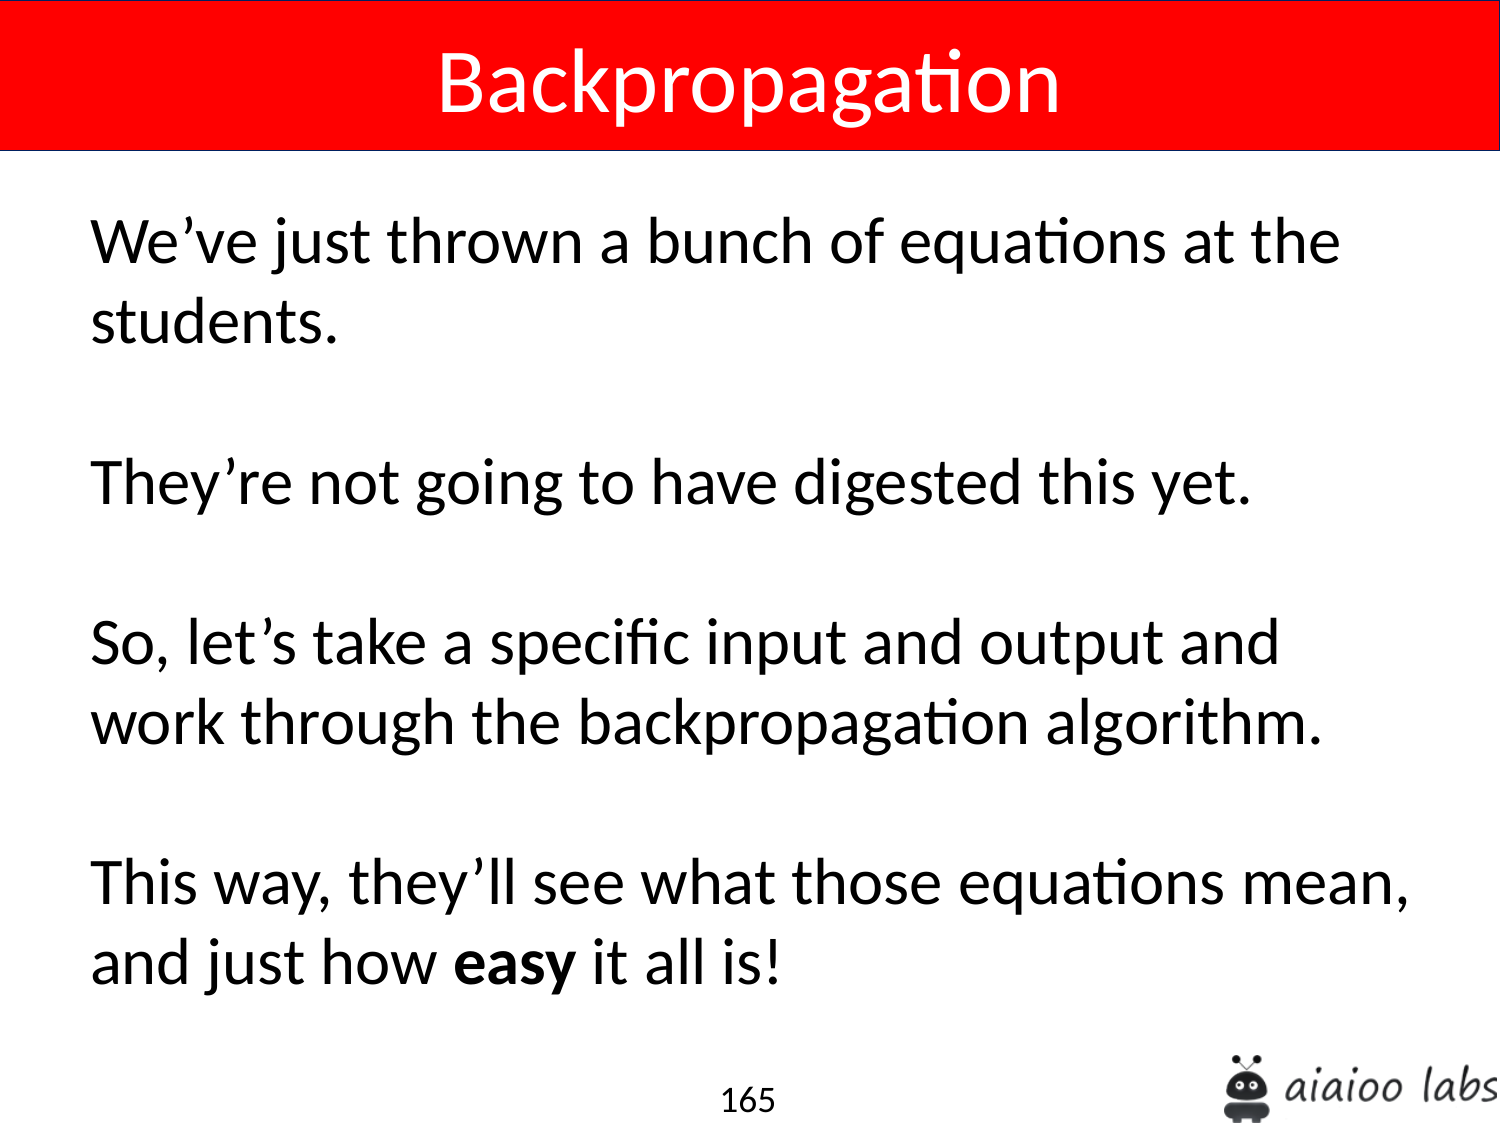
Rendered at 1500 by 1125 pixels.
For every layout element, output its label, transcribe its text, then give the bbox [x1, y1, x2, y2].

picture [1224, 1055, 1497, 1123]
text_box Backpropagation [0, 0, 1500, 151]
list We’ve just thrown a bunch of equations at the students. They’re not going to have digested this yet. So, let’s take a specific input and output and work through the backpropagation algorithm. This way, they’ll see what those equations mean, and just how easy it all is! [75, 189, 1438, 1063]
